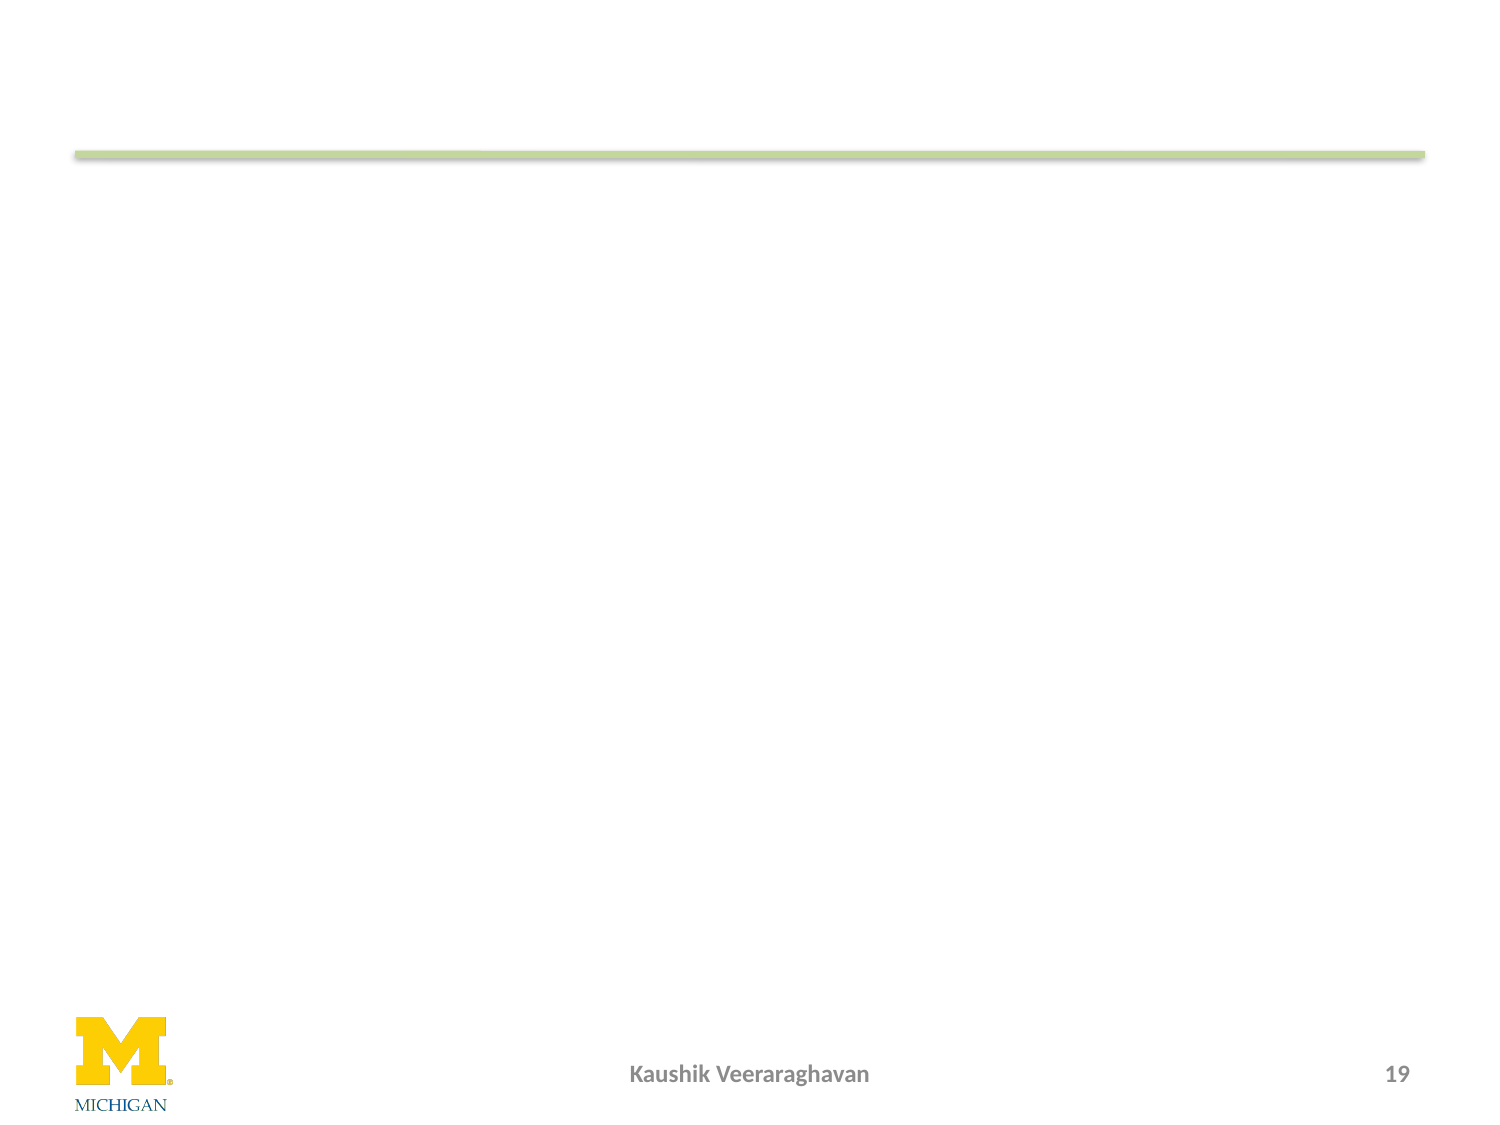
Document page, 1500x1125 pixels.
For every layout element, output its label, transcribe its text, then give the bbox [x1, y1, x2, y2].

slide_number 19 [1074, 1042, 1425, 1103]
footer Kaushik Veeraraghavan [512, 1042, 988, 1103]
picture [75, 1017, 173, 1111]
